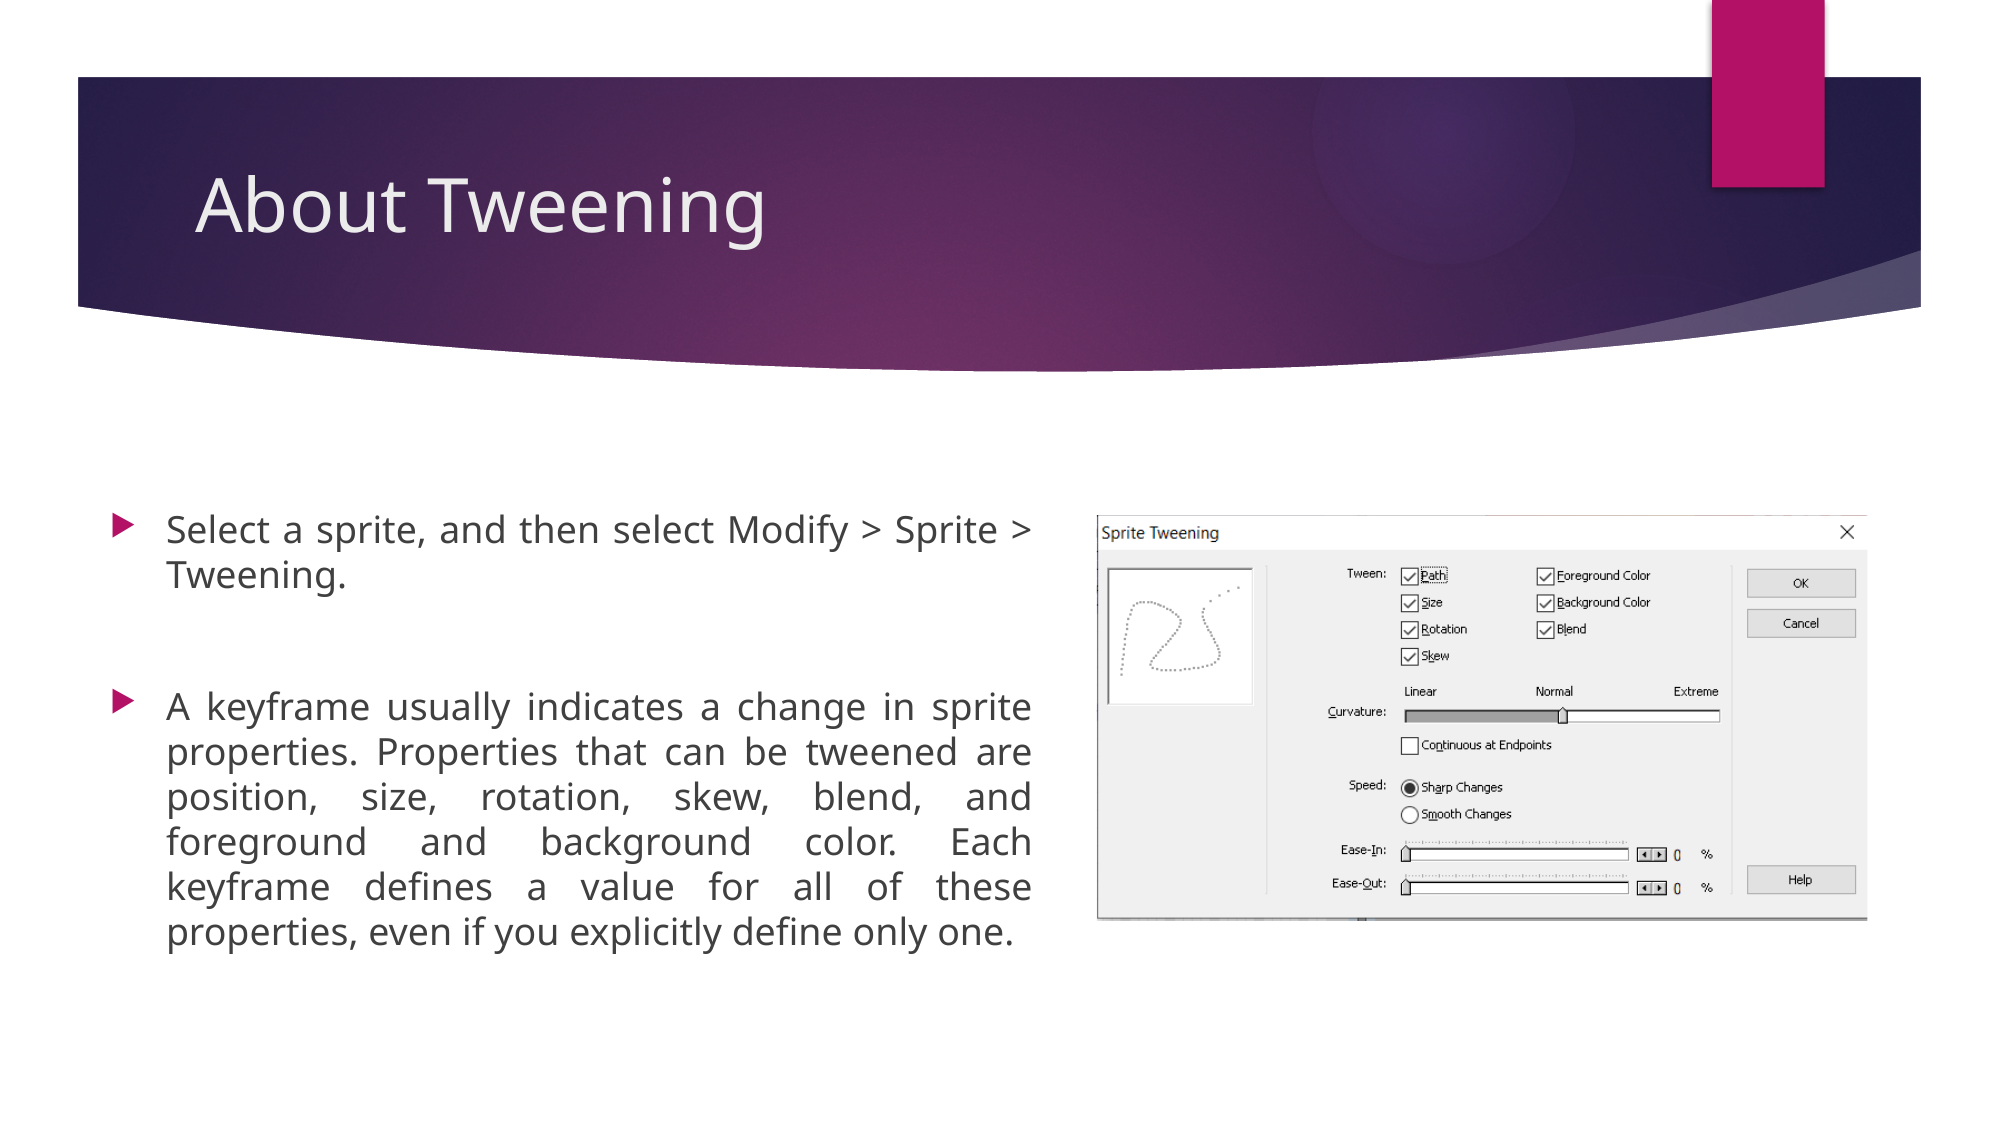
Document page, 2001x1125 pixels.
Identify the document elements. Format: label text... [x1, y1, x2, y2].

title About Tweening [179, 149, 1380, 267]
list Select a sprite, and then select Modify > Sprite > Tweening. A keyframe usually indicates a change in sprite properties. Properties that can be tweened are position, size, rotation, skew, blend, and foreground and background color. Each keyframe defines a value for all of these properties, even if you explicitly define only one. [94, 498, 1049, 1035]
picture [1096, 515, 1868, 921]
